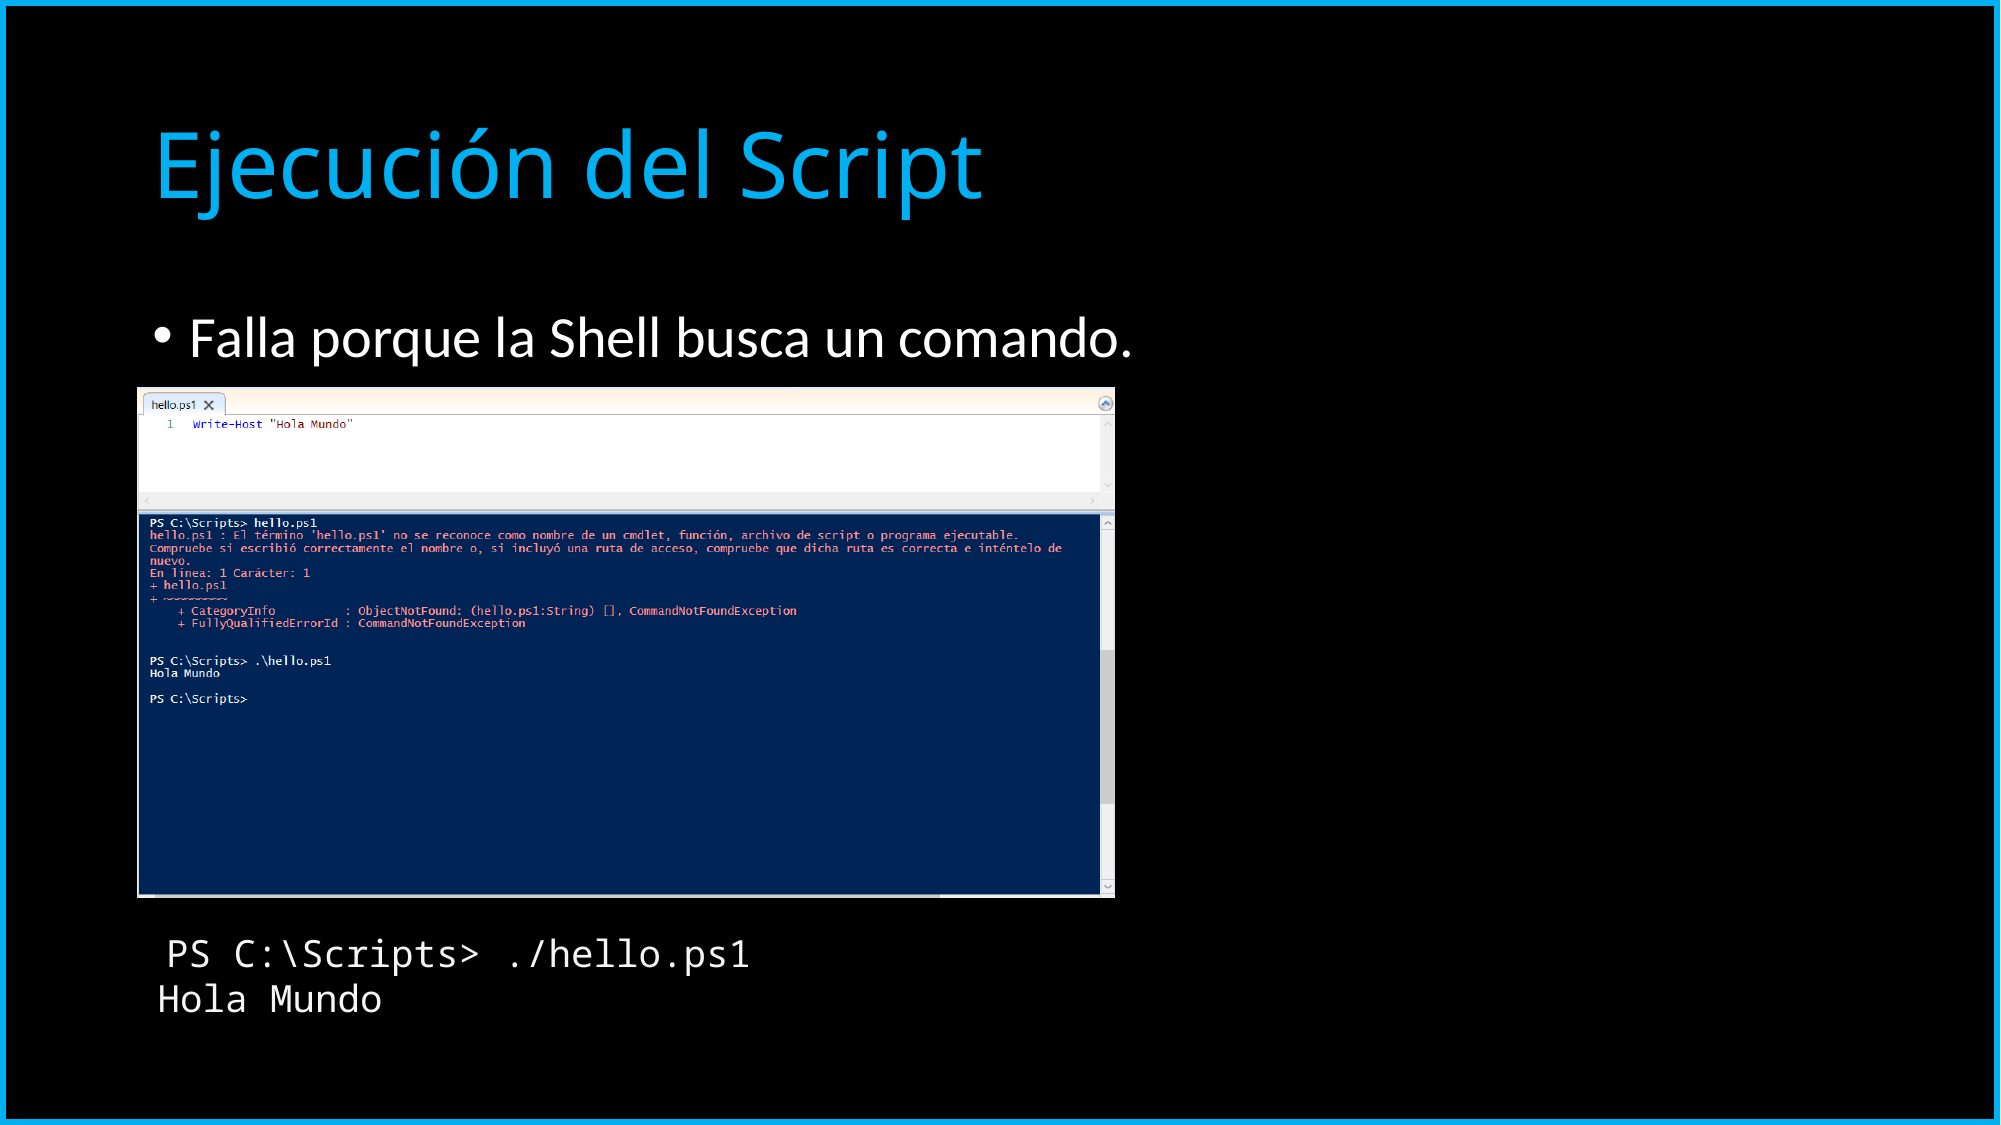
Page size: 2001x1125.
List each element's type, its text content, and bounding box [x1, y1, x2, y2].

text_box PS C:\Scripts> ./hello.ps1 Hola Mundo [142, 922, 766, 1073]
list Falla porque la Shell busca un comando. [137, 299, 1863, 1014]
title Ejecución del Script [137, 59, 1863, 278]
picture [137, 387, 1115, 898]
